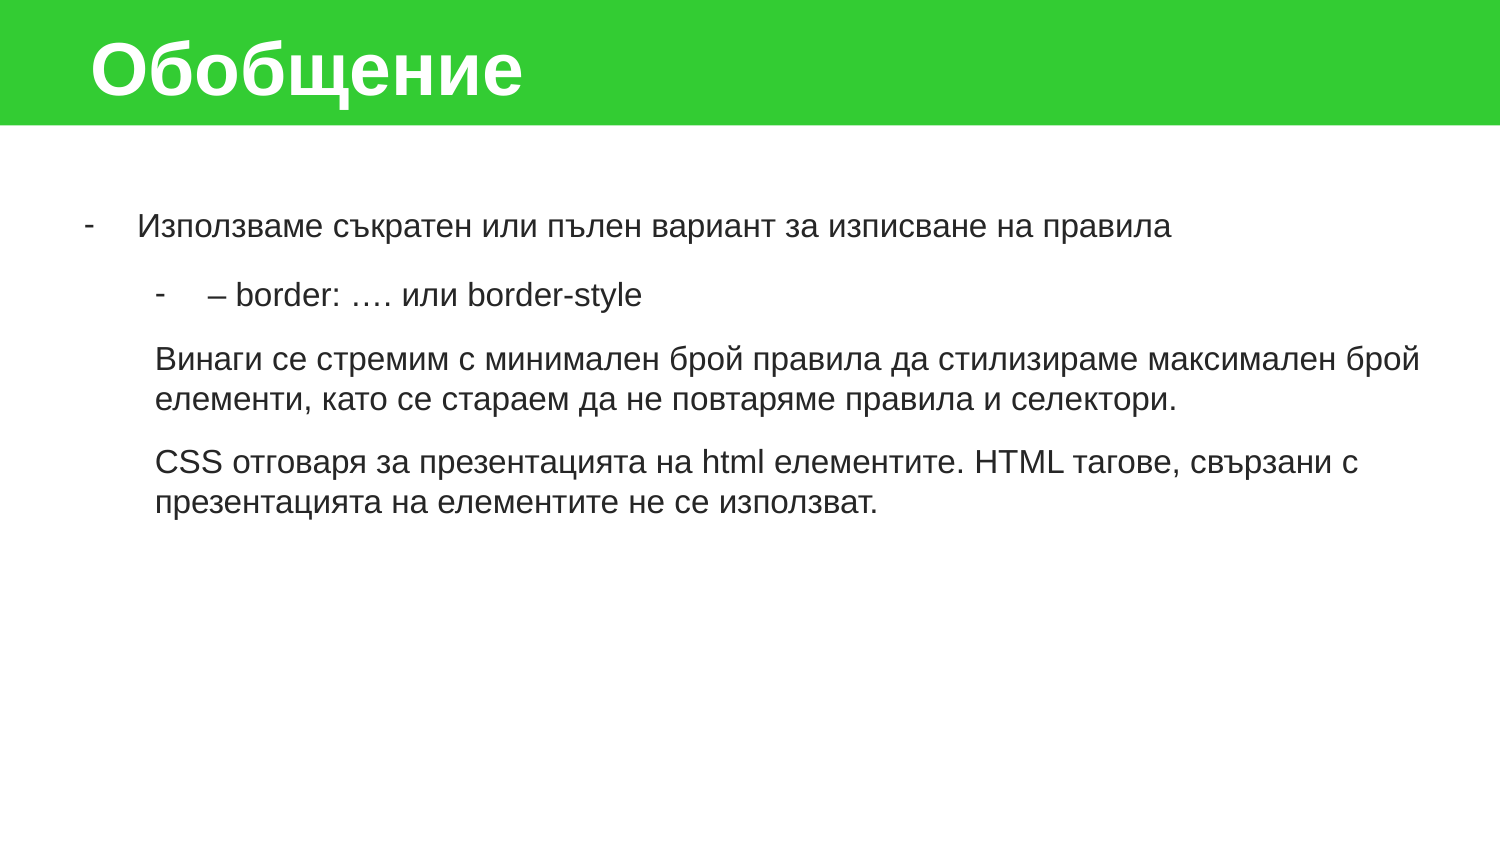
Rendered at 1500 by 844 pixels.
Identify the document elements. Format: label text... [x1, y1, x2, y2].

list Използваме съкратен или пълен вариант за изписване на правила – border: …. или border-style Винаги се стремим с минимален брой правила да стилизираме максимален брой елементи, като се стараем да не повтаряме правила и селектори. CSS отговаря за презентацията на html елементите. HTML тагове, свързани с презентацията на елементите не се използват. [51, 189, 1449, 750]
text_box Обобщение [0, 4, 1117, 121]
text_box [0, 0, 1500, 126]
